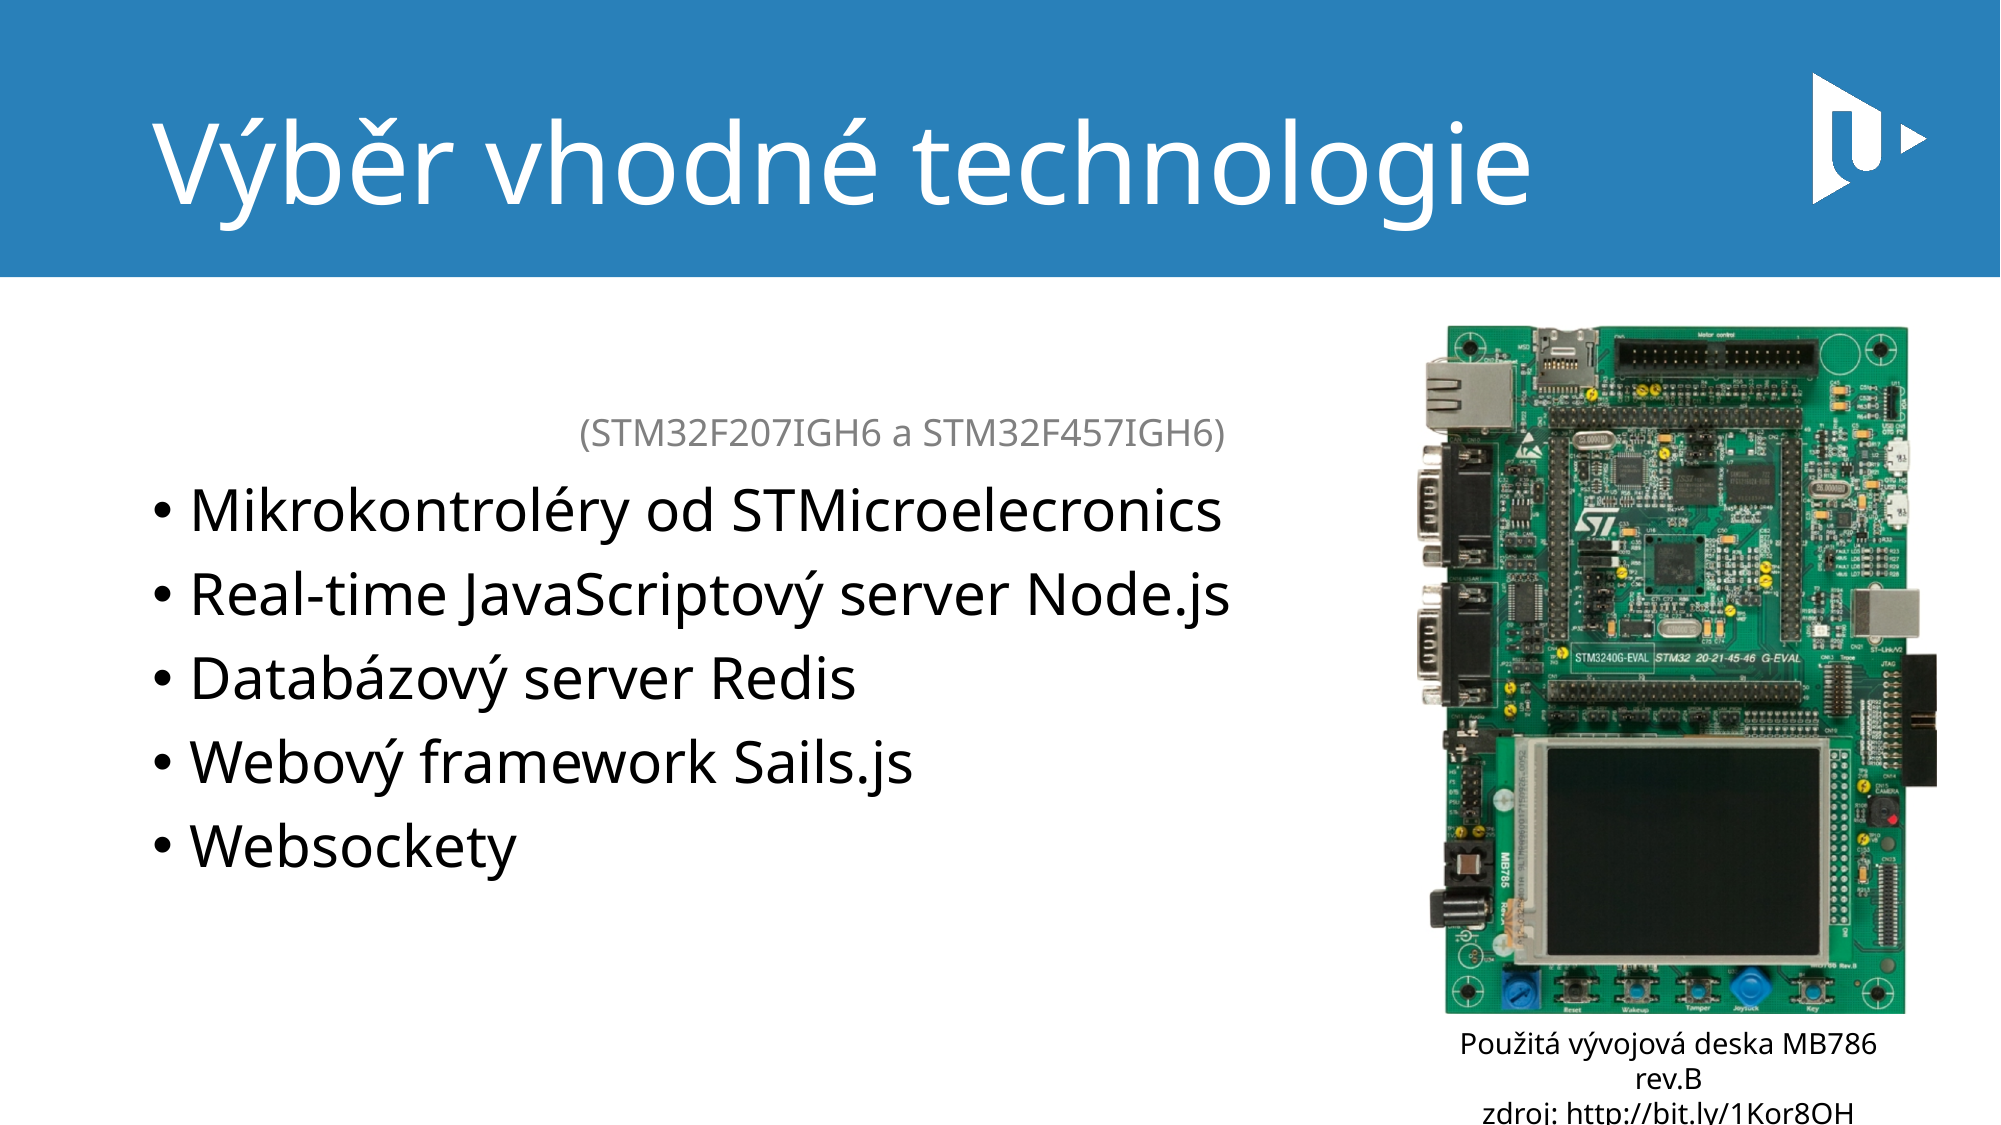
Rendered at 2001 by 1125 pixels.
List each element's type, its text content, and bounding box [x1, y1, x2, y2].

title Výběr vhodné technologie [137, 59, 1863, 278]
list Mikrokontroléry od STMicroelecronics Real-time JavaScriptový server Node.js Databázový server Redis Webový framework Sails.js Websockety [137, 299, 1374, 1014]
picture [1863, 72, 1932, 205]
picture [1332, 326, 2000, 1013]
text_box (STM32F207IGH6 a STM32F457IGH6) [564, 401, 1241, 462]
text_box Použitá vývojová deska MB786 rev.B zdroj: http://bit.ly/1Kor8OH [1416, 1018, 1922, 1125]
